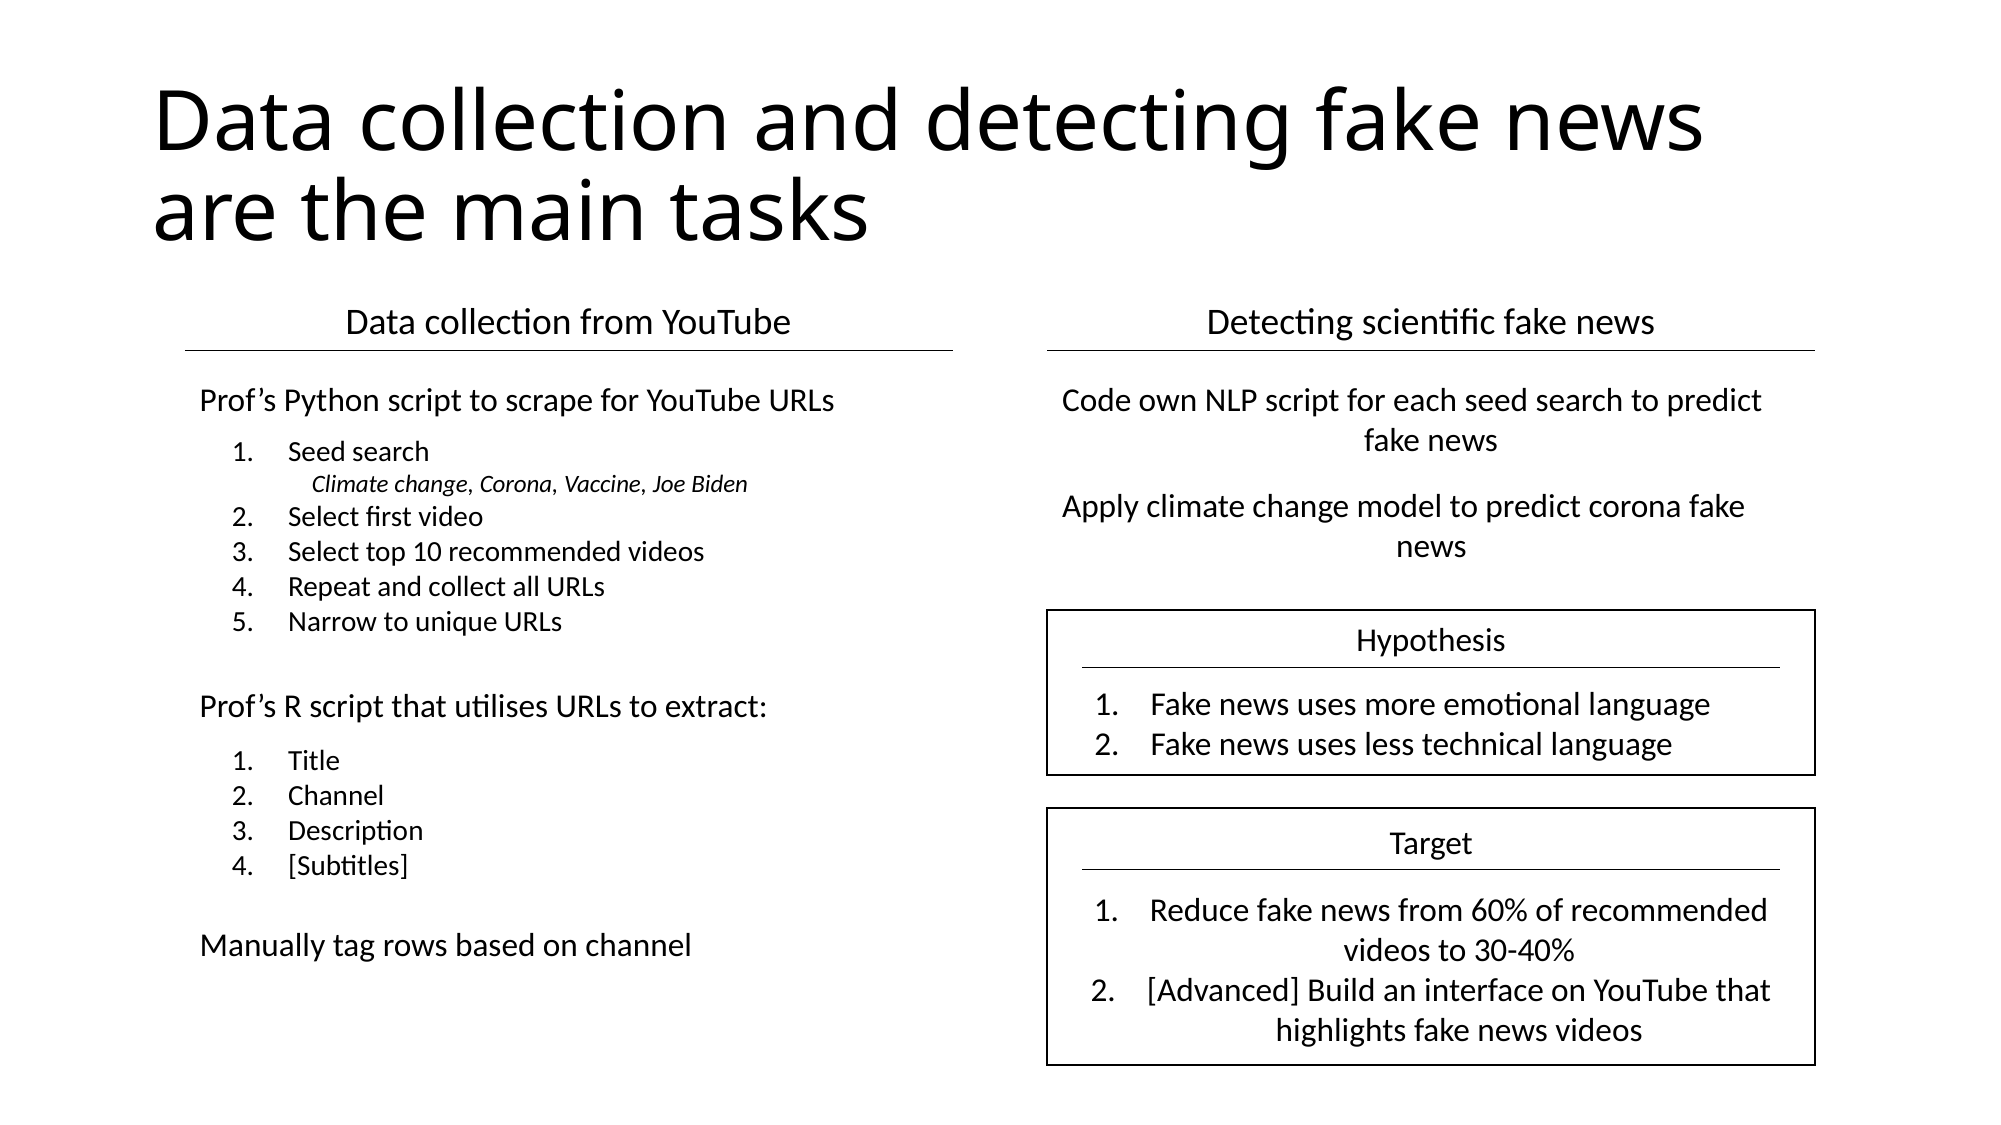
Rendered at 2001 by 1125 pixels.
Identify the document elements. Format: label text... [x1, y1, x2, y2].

text_box Manually tag rows based on channel [184, 916, 953, 971]
text_box Title Channel Description [Subtitles] [184, 733, 953, 889]
text_box [1046, 807, 1816, 1066]
text_box Detecting scientific fake news [999, 289, 1863, 350]
text_box Target [1069, 813, 1793, 869]
text_box Apply climate change model to predict corona fake news [1047, 476, 1816, 572]
title Data collection and detecting fake news are the main tasks [137, 59, 1863, 278]
text_box Reduce fake news from 60% of recommended videos to 30-40% [Advanced] Build an interface on YouTube that highlights fake news videos [1069, 880, 1793, 1056]
text_box Code own NLP script for each seed search to predict fake news [1047, 370, 1816, 466]
text_box Data collection from YouTube [137, 289, 999, 350]
text_box [1046, 609, 1816, 776]
text_box Prof’s R script that utilises URLs to extract: [184, 677, 953, 732]
text_box Seed search Climate change, Corona, Vaccine, Joe Biden Select first video Select top 10 recommended videos Repeat and collect all URLs Narrow to unique URLs [184, 424, 953, 645]
text_box Prof’s Python script to scrape for YouTube URLs [184, 370, 953, 424]
